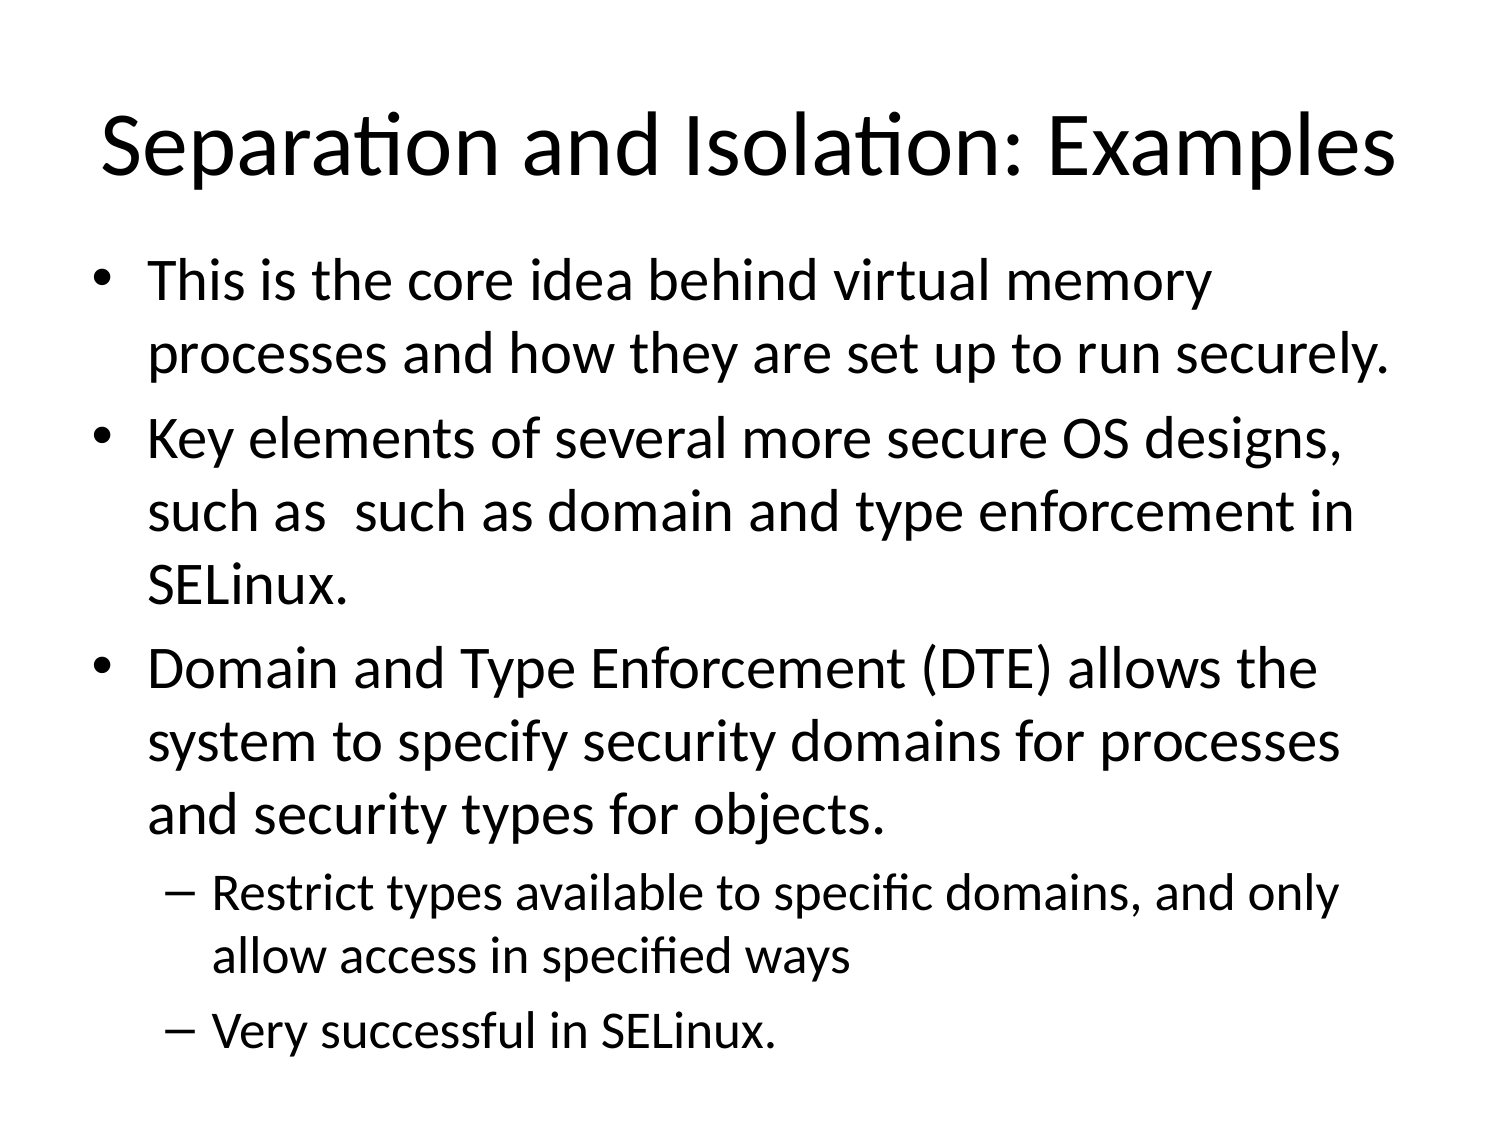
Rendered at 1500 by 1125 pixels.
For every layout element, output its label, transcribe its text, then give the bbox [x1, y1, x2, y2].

list This is the core idea behind virtual memory processes and how they are set up to run securely. Key elements of several more secure OS designs, such as such as domain and type enforcement in SELinux. Domain and Type Enforcement (DTE) allows the system to specify security domains for processes and security types for objects. Restrict types available to specific domains, and only allow access in specified ways Very successful in SELinux. [76, 232, 1427, 1071]
title Separation and Isolation: Examples [75, 45, 1425, 233]
